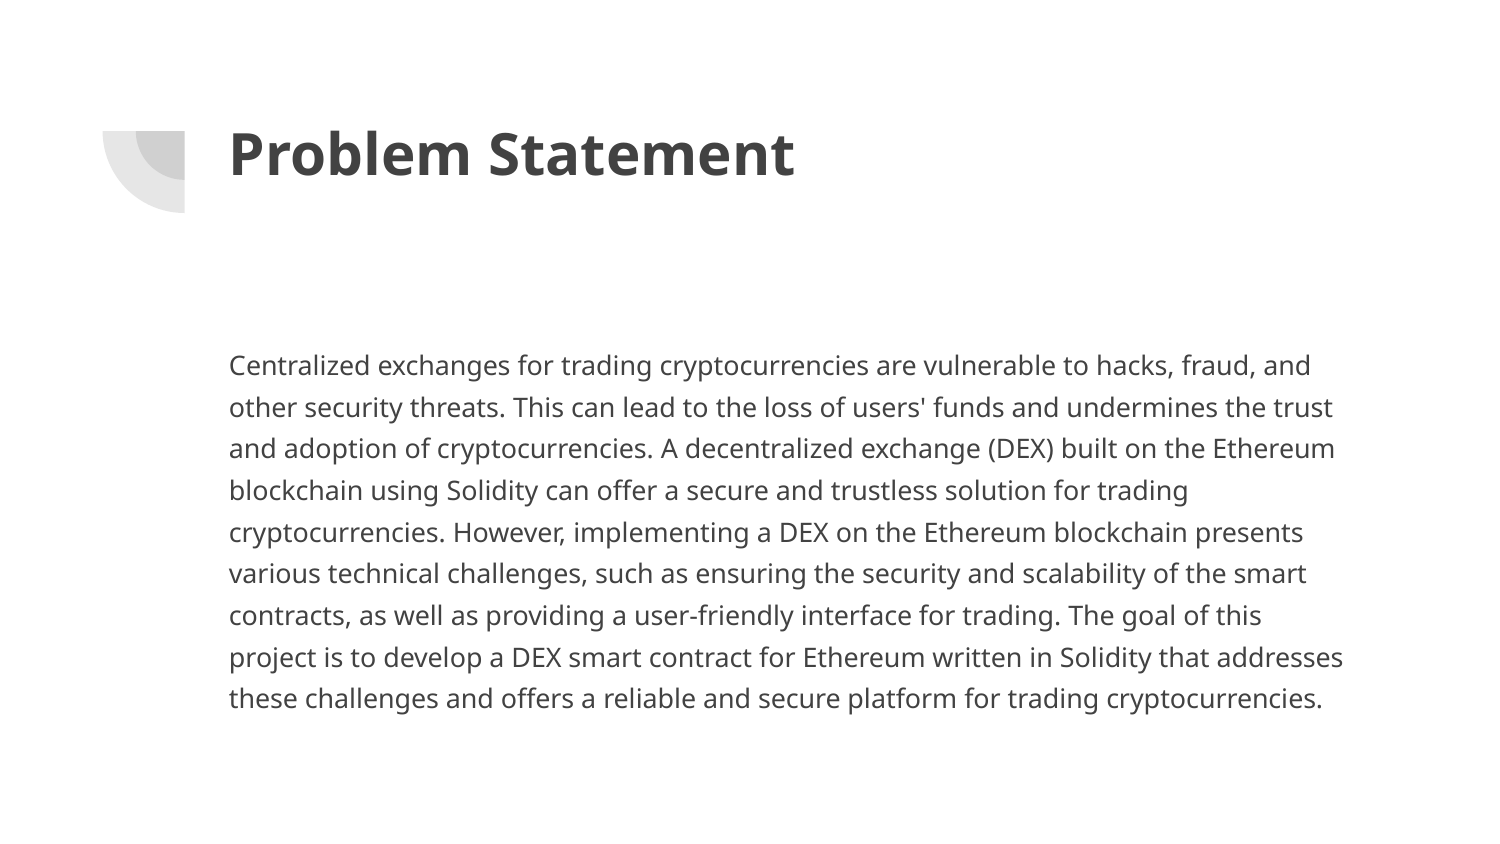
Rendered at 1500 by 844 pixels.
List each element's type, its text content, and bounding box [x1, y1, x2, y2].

title Problem Statement [213, 98, 1368, 263]
list Centralized exchanges for trading cryptocurrencies are vulnerable to hacks, fraud, and other security threats. This can lead to the loss of users' funds and undermines the trust and adoption of cryptocurrencies. A decentralized exchange (DEX) built on the Ethereum blockchain using Solidity can offer a secure and trustless solution for trading cryptocurrencies. However, implementing a DEX on the Ethereum blockchain presents various technical challenges, such as ensuring the security and scalability of the smart contracts, as well as providing a user-friendly interface for trading. The goal of this project is to develop a DEX smart contract for Ethereum written in Solidity that addresses these challenges and offers a reliable and secure platform for trading cryptocurrencies. [213, 326, 1368, 744]
